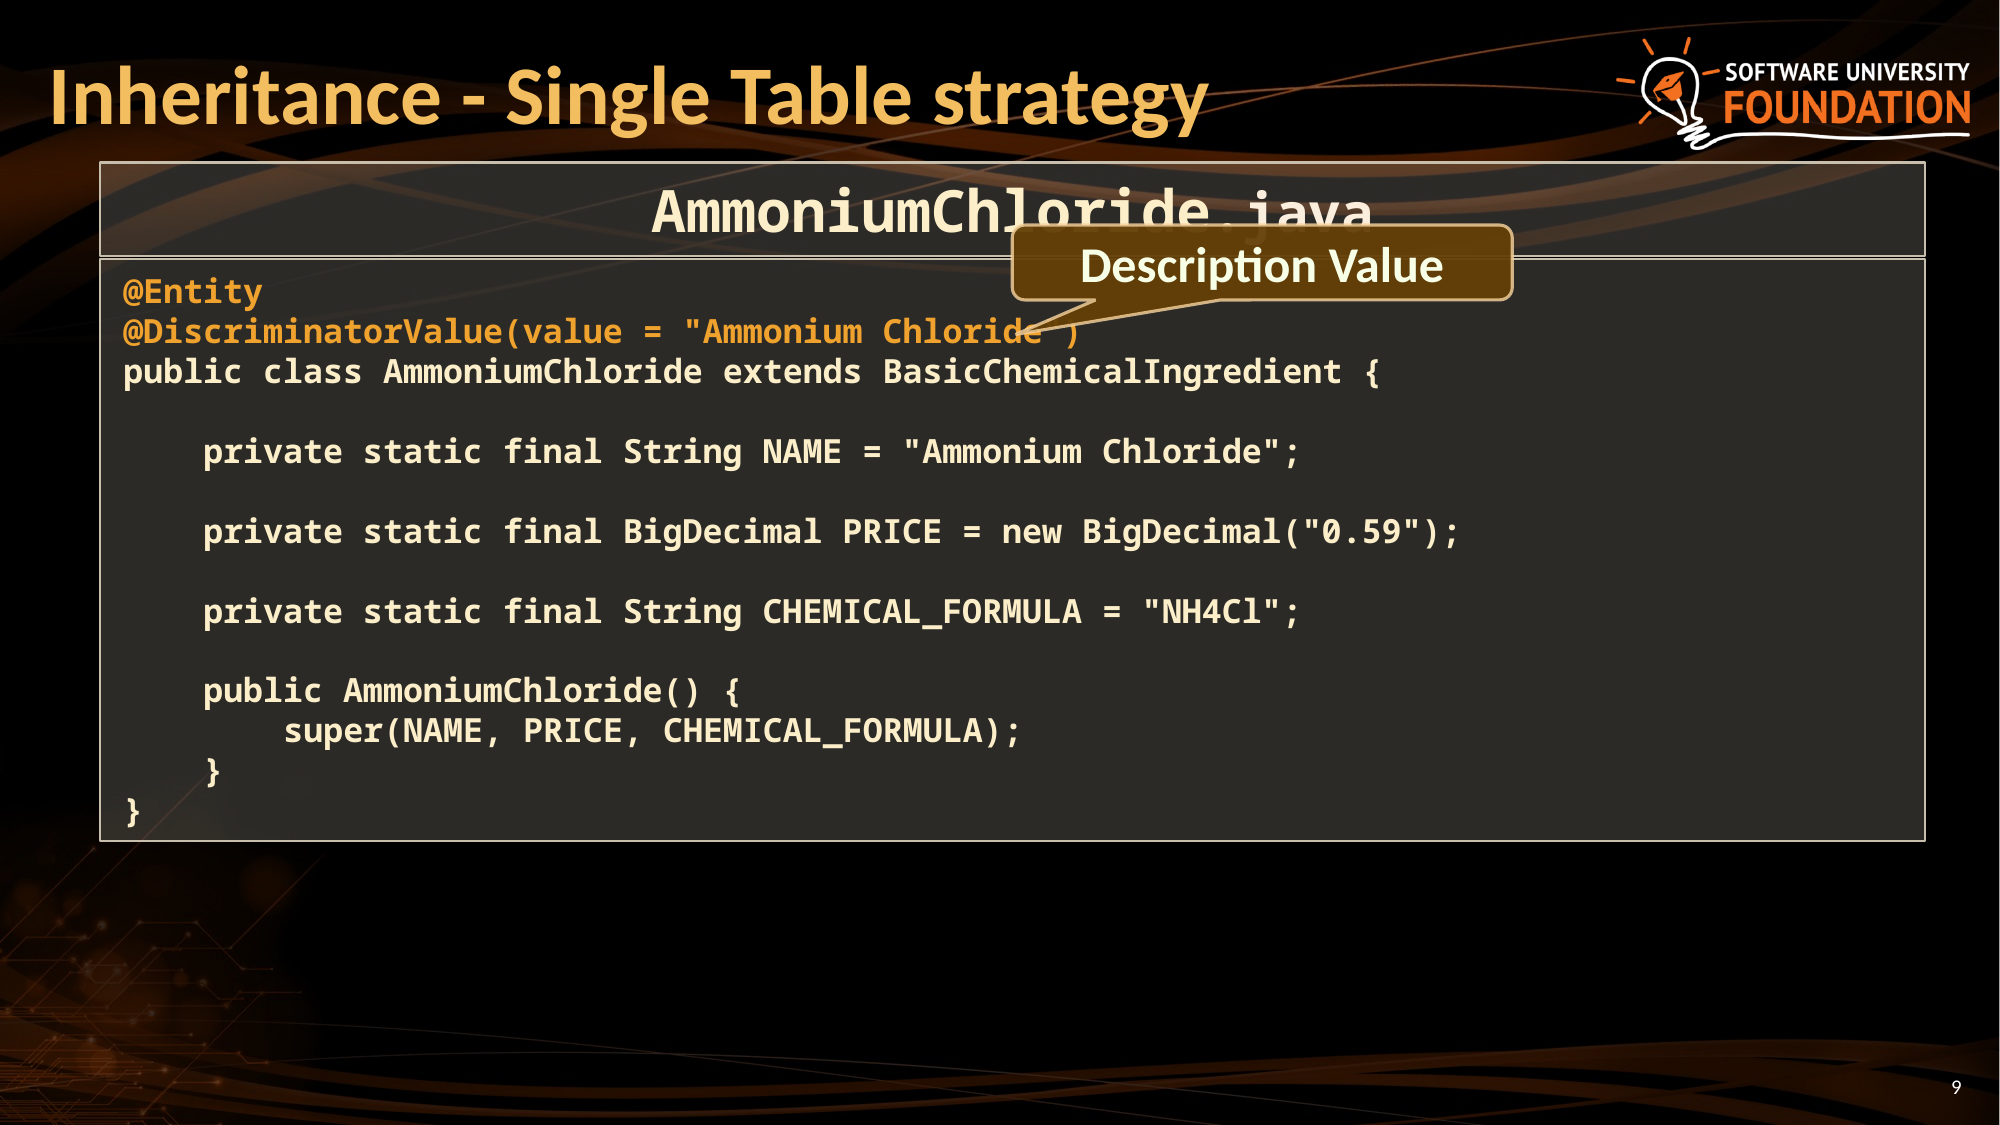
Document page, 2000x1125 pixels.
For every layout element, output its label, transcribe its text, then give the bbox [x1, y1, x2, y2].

text_box Description Value [1011, 224, 1514, 336]
text_box AmmoniumChloride.java [99, 162, 1925, 257]
picture [0, 0, 2000, 1125]
slide_number 9 [1897, 1070, 1968, 1103]
title Inheritance - Single Table strategy [30, 6, 1602, 189]
text_box @Entity @DiscriminatorValue(value = "Ammonium Chloride") public class AmmoniumChloride extends BasicChemicalIngredient { private static final String NAME = "Ammonium Chloride"; private static final BigDecimal PRICE = new BigDecimal("0.59"); private static final String CHEMICAL_FORMULA = "NH4Cl"; public AmmoniumChloride() { super(NAME, PRICE, CHEMICAL_FORMULA); } } [99, 258, 1925, 842]
